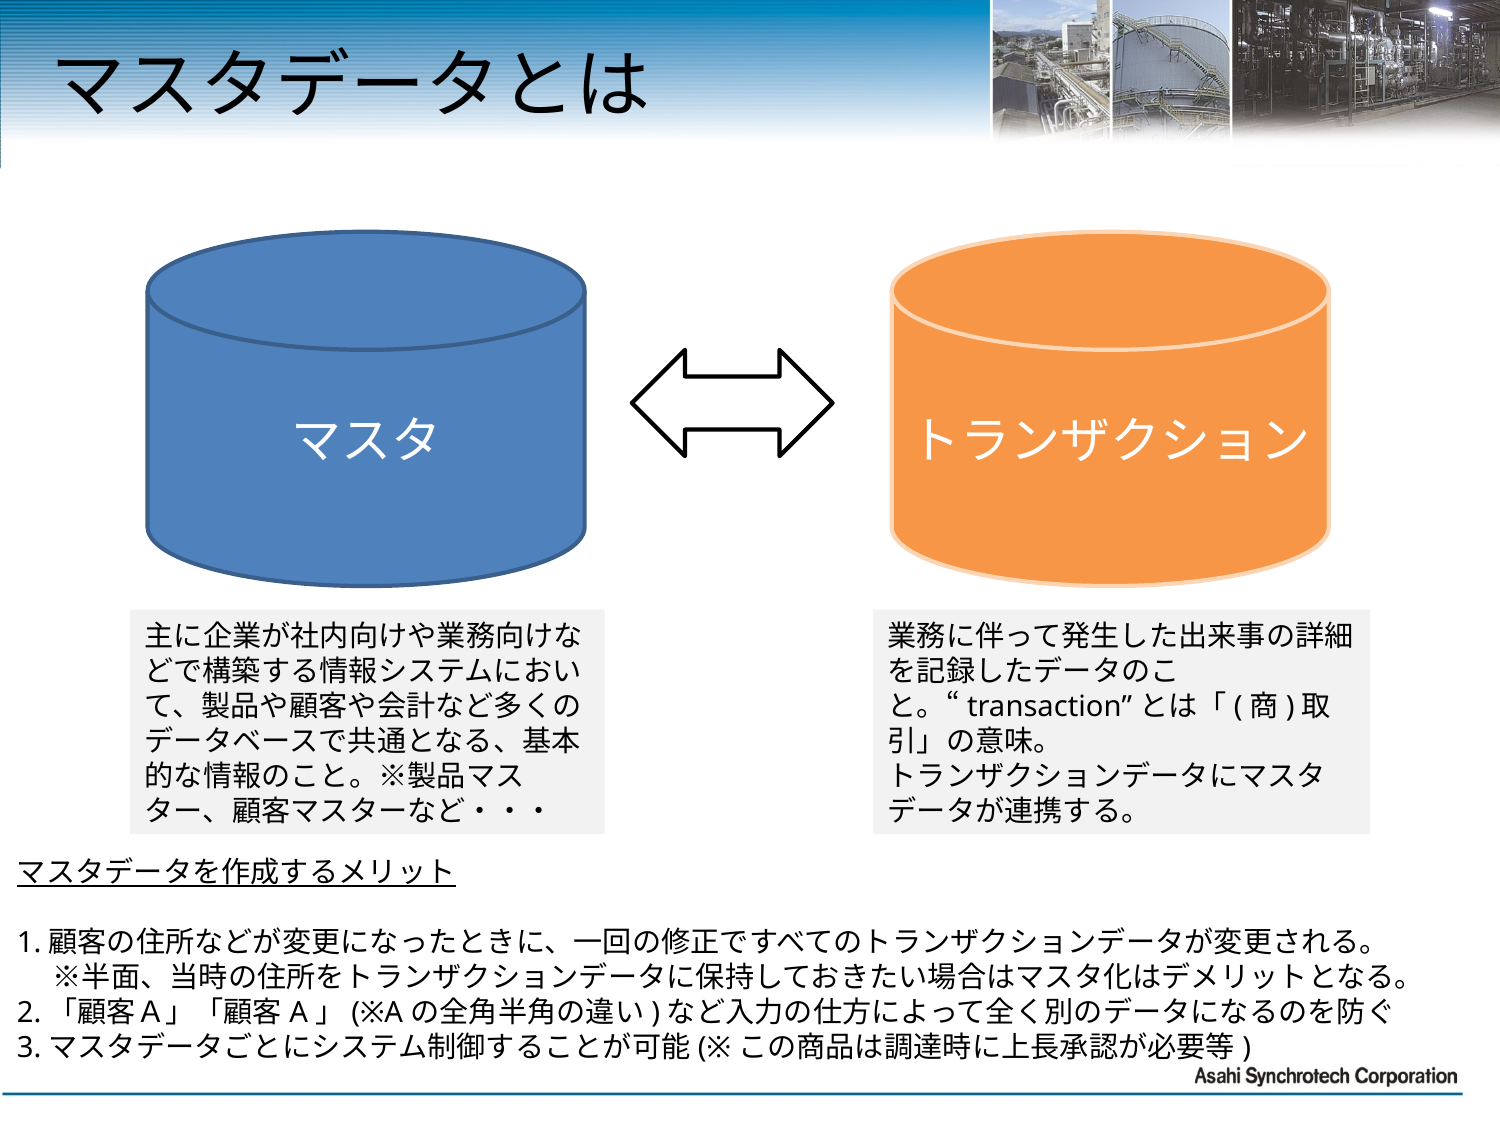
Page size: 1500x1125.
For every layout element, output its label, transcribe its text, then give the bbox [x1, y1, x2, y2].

picture [0, 0, 1500, 1125]
text_box 主に企業が社内向けや業務向けなどで構築する情報システムにおいて、製品や顧客や会計など多くのデータベースで共通となる、基本的な情報のこと。※製品マスター、顧客マスターなど・・・ [129, 609, 605, 835]
text_box マスタ [145, 229, 587, 589]
text_box トランザクション [889, 229, 1331, 589]
text_box [629, 347, 835, 459]
text_box 業務に伴って発生した出来事の詳細を記録したデータのこと。“transaction”とは「(商)取引」の意味。 トランザクションデータにマスタデータが連携する。 [872, 609, 1371, 835]
title マスタデータとは [35, 21, 1386, 141]
text_box マスタデータを作成するメリット 1.顧客の住所などが変更になったときに、一回の修正ですべてのトランザクションデータが変更される。 ※半面、当時の住所をトランザクションデータに保持しておきたい場合はマスタ化はデメリットとなる。 2.「顧客Ａ」「顧客A」(※Aの全角半角の違い)など入力の仕方によって全く別のデータになるのを防ぐ 3.マスタデータごとにシステム制御することが可能(※この商品は調達時に上長承認が必要等) [2, 845, 1440, 1071]
